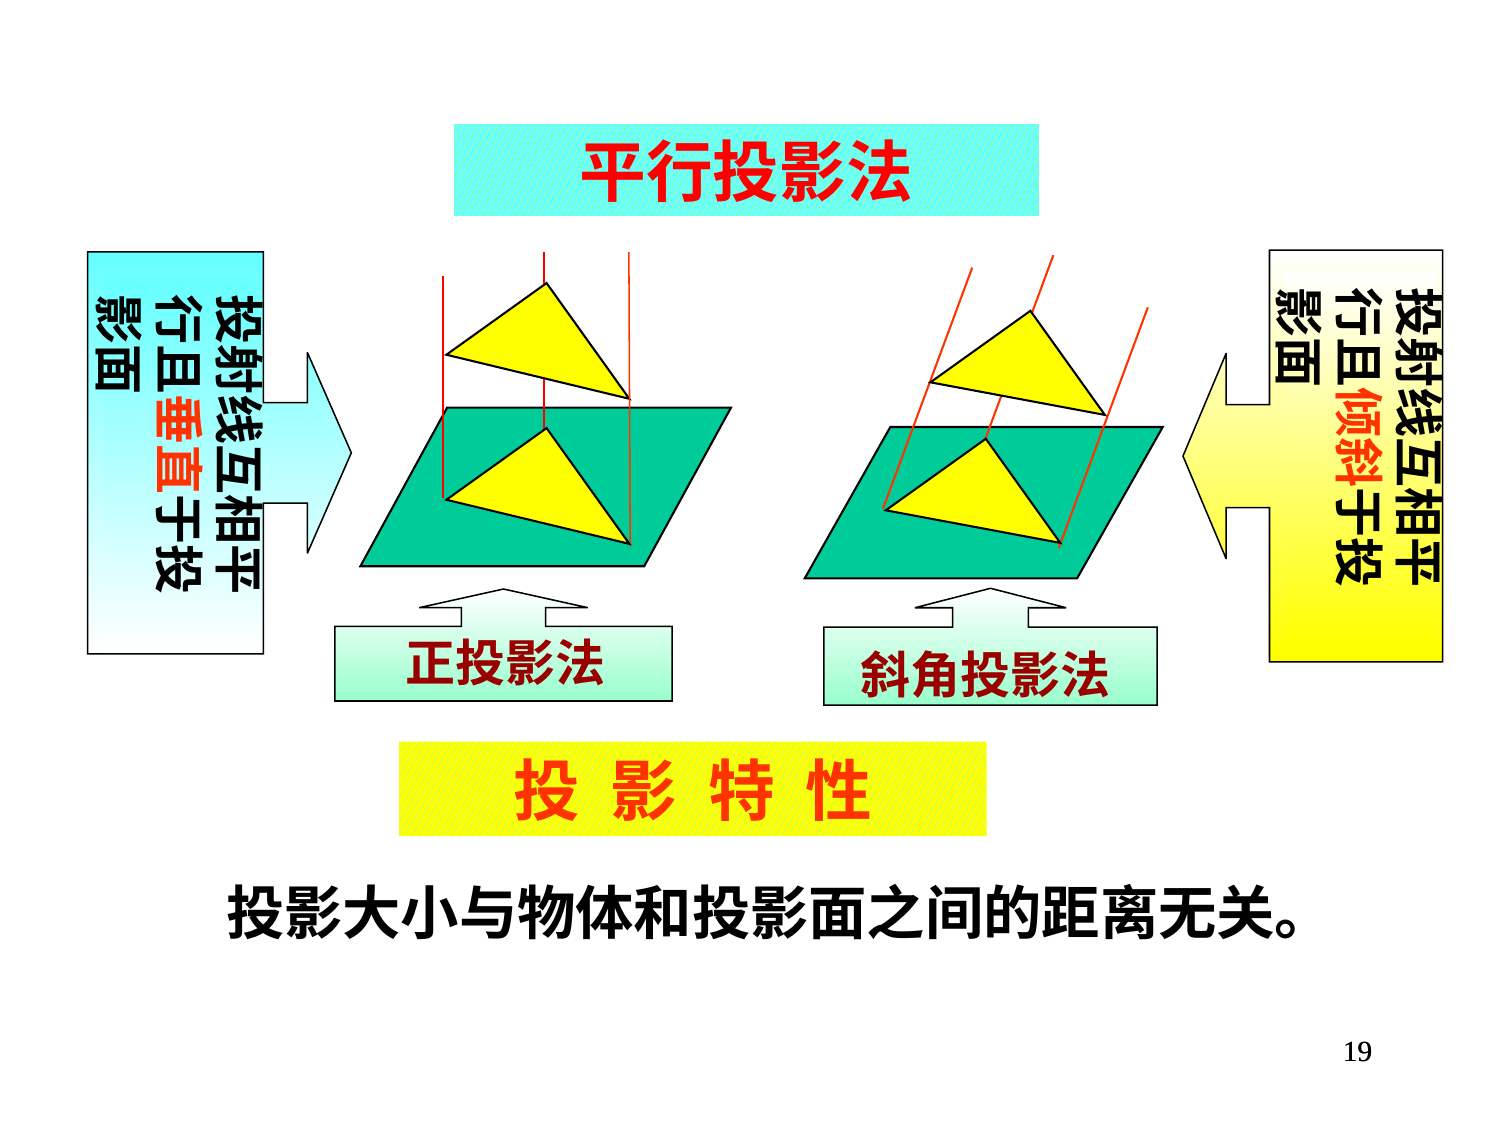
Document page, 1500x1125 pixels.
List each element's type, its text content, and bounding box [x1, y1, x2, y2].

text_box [804, 254, 1163, 591]
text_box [360, 251, 732, 594]
text_box 投影大小与物体和投影面之间的距离无关。 [211, 868, 1332, 954]
text_box 平行投影法 [452, 122, 1040, 218]
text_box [823, 588, 1158, 711]
text_box 投 影 特 性 [399, 741, 987, 837]
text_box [87, 251, 352, 655]
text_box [334, 588, 673, 702]
text_box 19 [1074, 1024, 1388, 1100]
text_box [1182, 249, 1443, 663]
